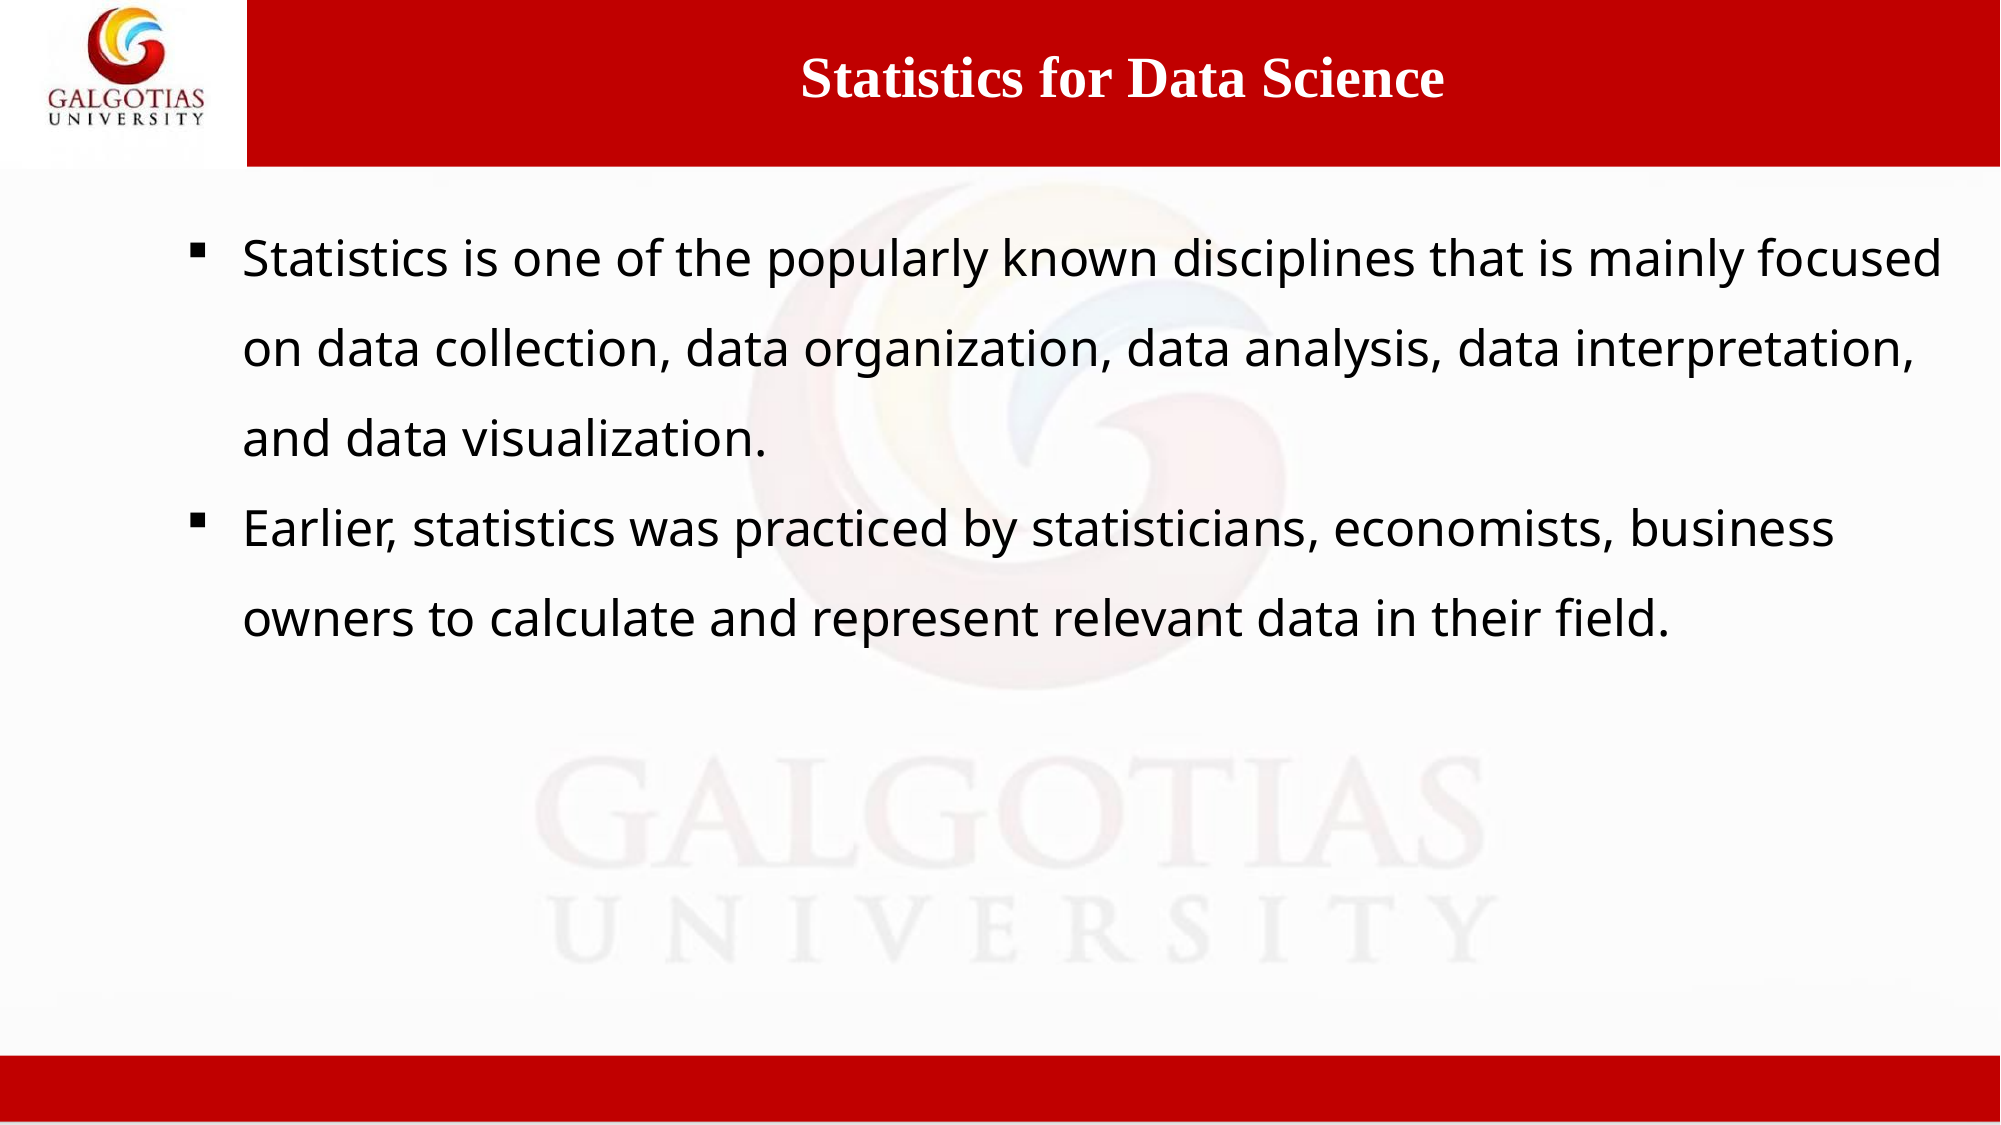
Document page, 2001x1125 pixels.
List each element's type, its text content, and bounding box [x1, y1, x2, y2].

text_box Statistics is one of the popularly known disciplines that is mainly focused on data collection, data organization, data analysis, data interpretation, and data visualization. Earlier, statistics was practiced by statisticians, economists, business owners to calculate and represent relevant data in their field. [171, 189, 1972, 722]
picture [0, 0, 2001, 1125]
text_box [150, 299, 1700, 740]
list Statistics for Data Science [335, 39, 1912, 146]
